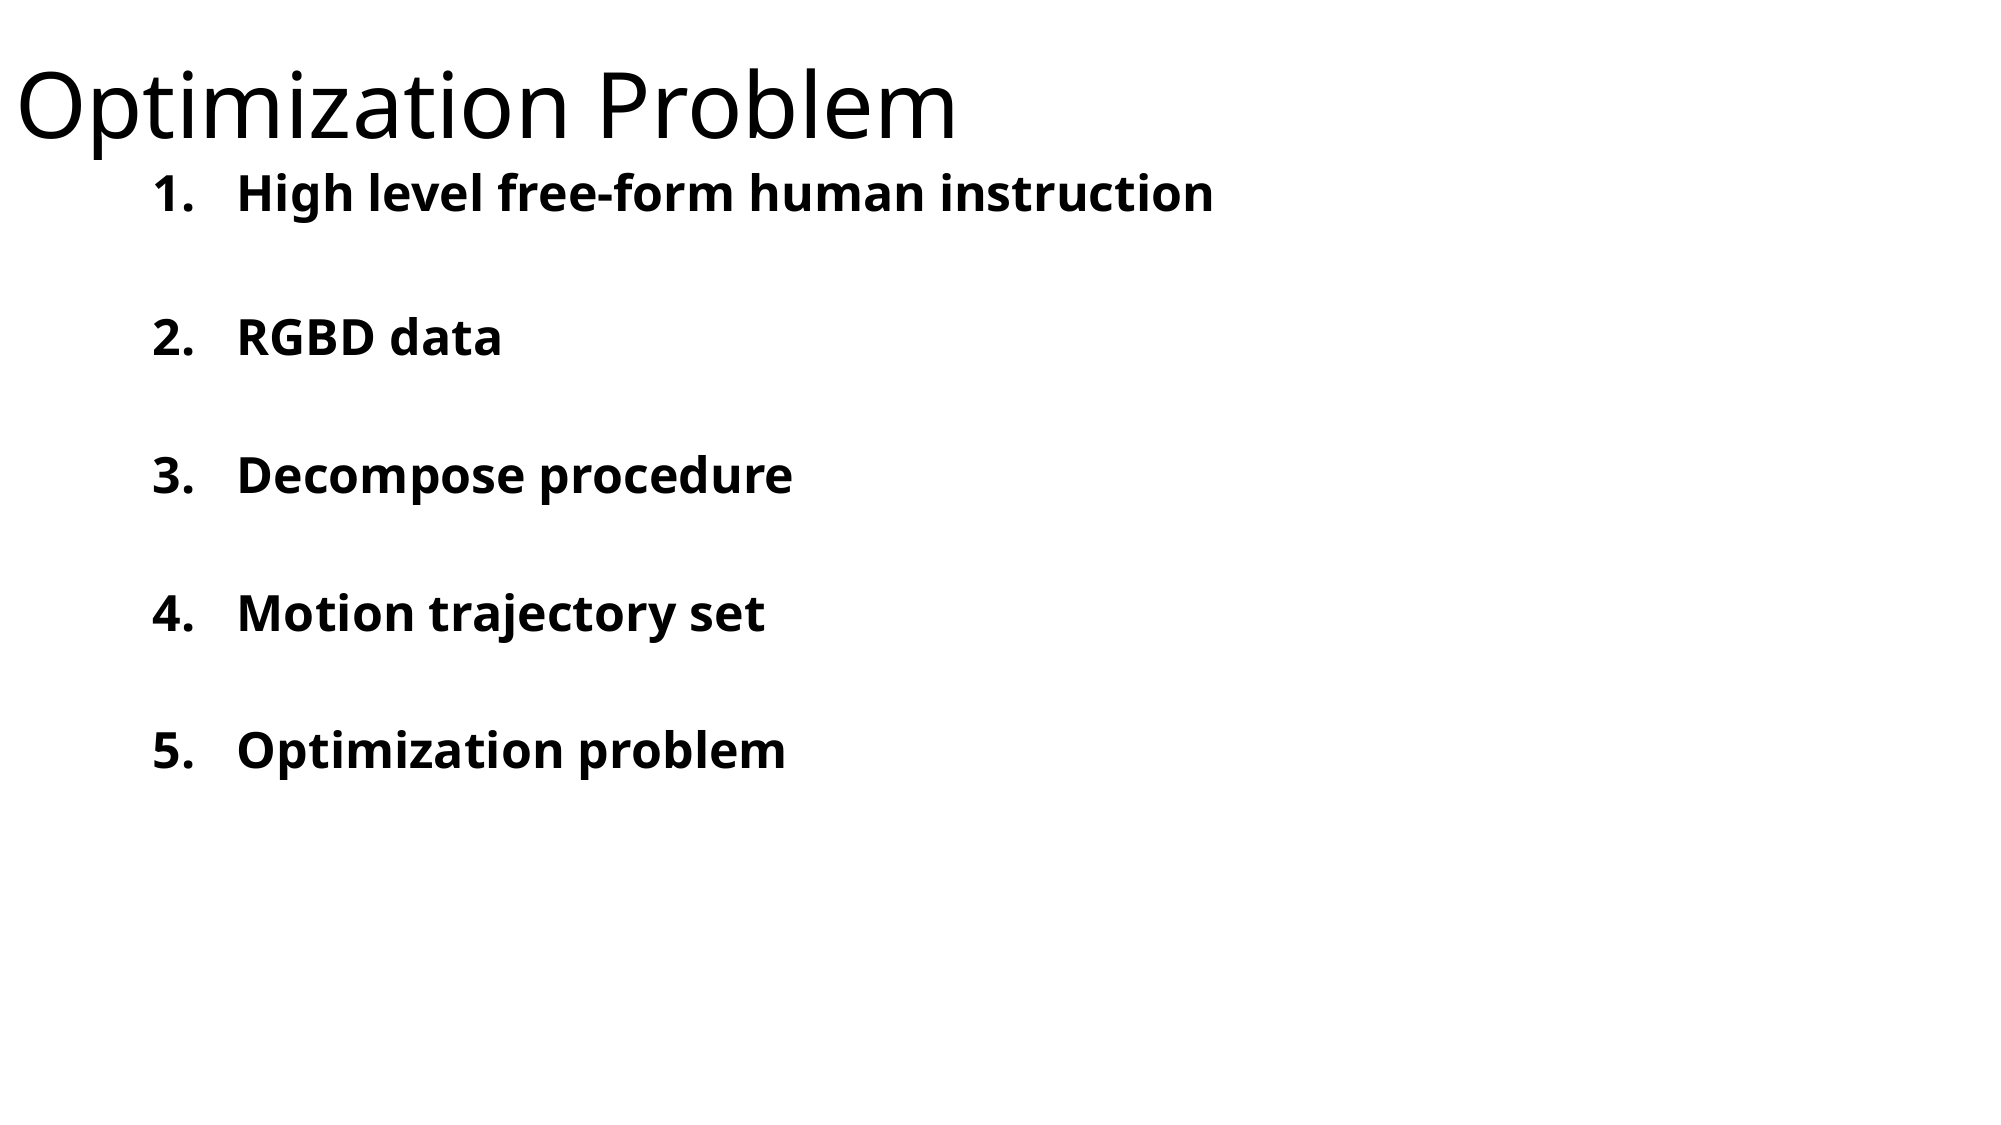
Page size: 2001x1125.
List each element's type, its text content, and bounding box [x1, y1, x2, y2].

title Optimization Problem [0, 0, 1725, 218]
